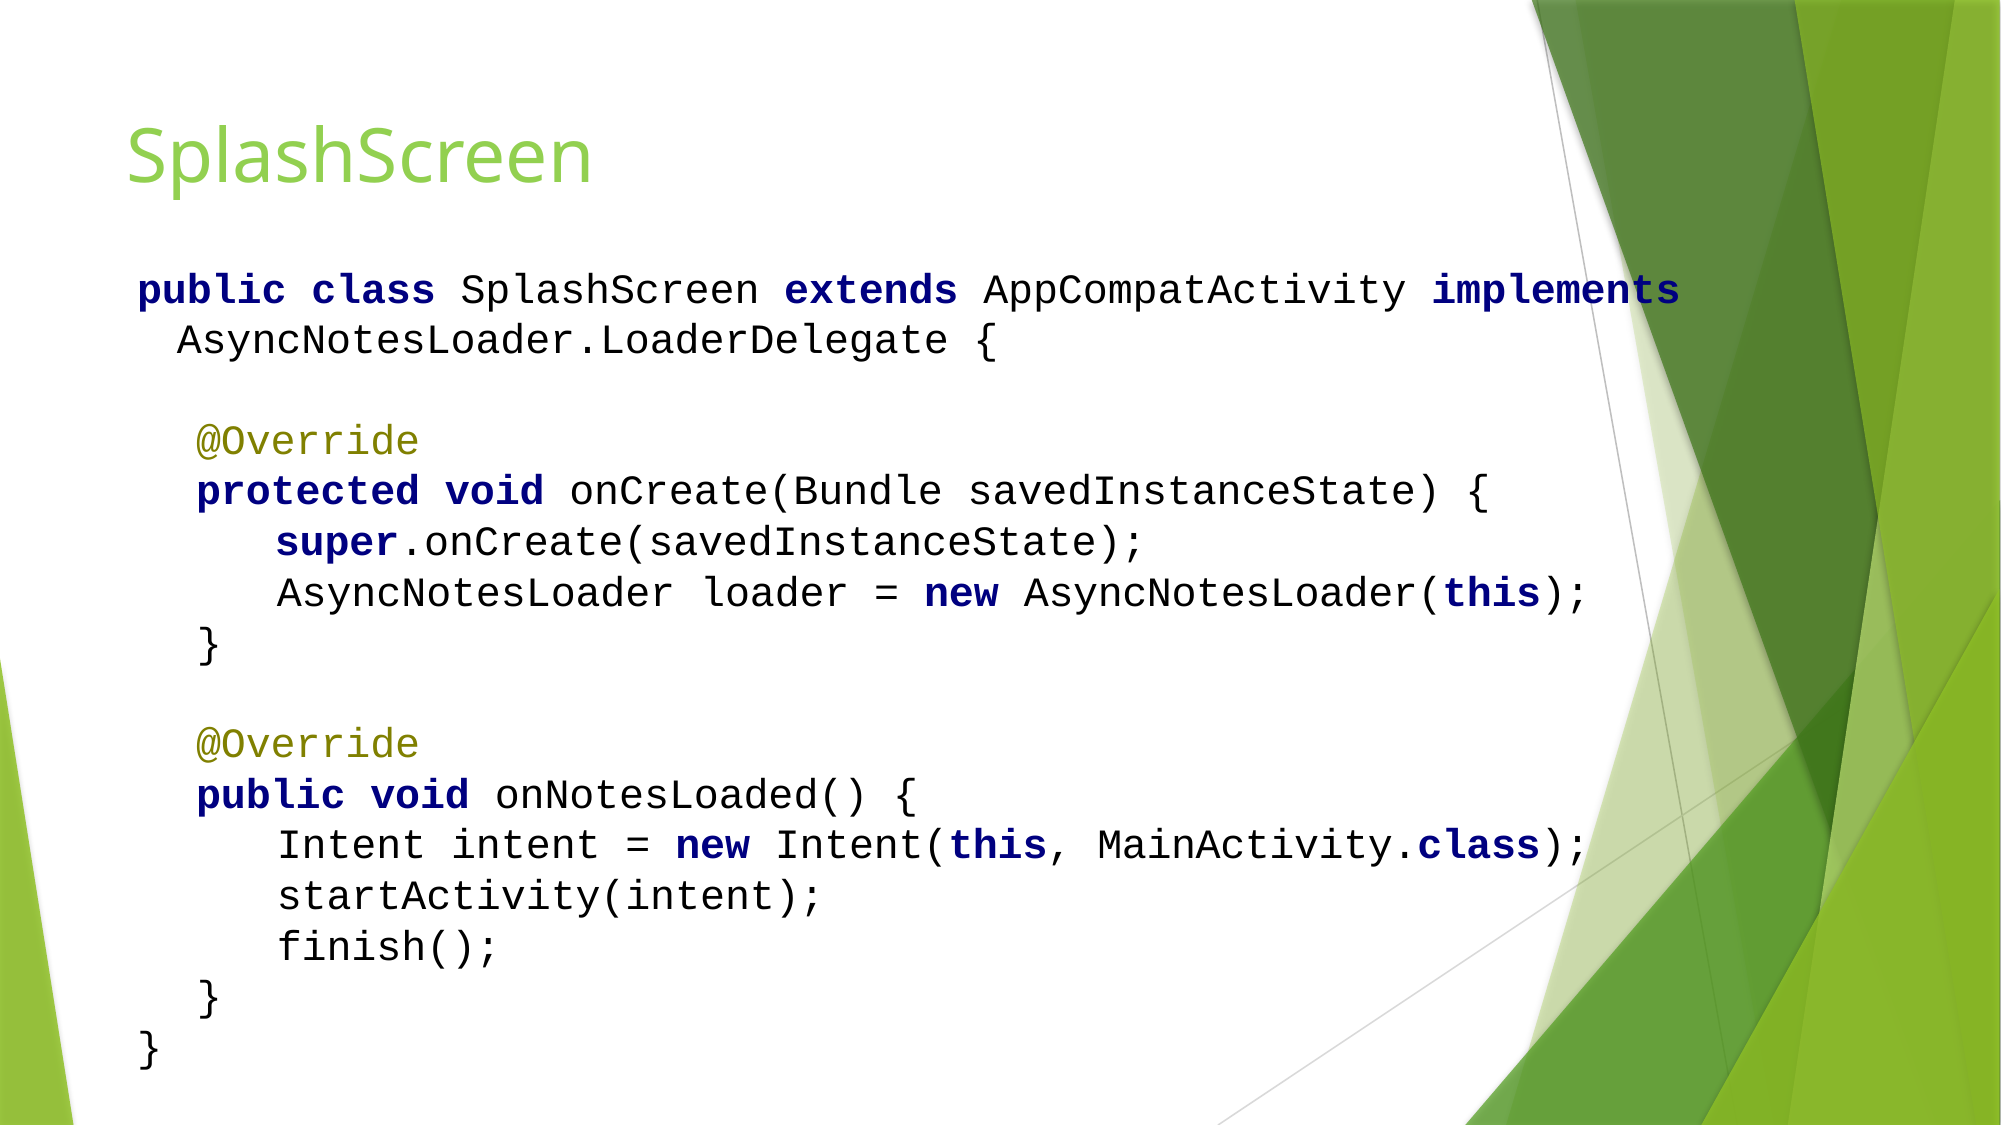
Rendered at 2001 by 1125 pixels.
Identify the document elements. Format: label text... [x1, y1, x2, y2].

title SplashScreen [111, 99, 1522, 317]
text_box public class SplashScreen extends AppCompatActivity implements AsyncNotesLoader.LoaderDelegate { @Override protected void onCreate(Bundle savedInstanceState) { super.onCreate(savedInstanceState); AsyncNotesLoader loader = new AsyncNotesLoader(this); } @Override public void onNotesLoaded() { Intent intent = new Intent(this, MainActivity.class); startActivity(intent); finish(); } } [134, 259, 1695, 1070]
